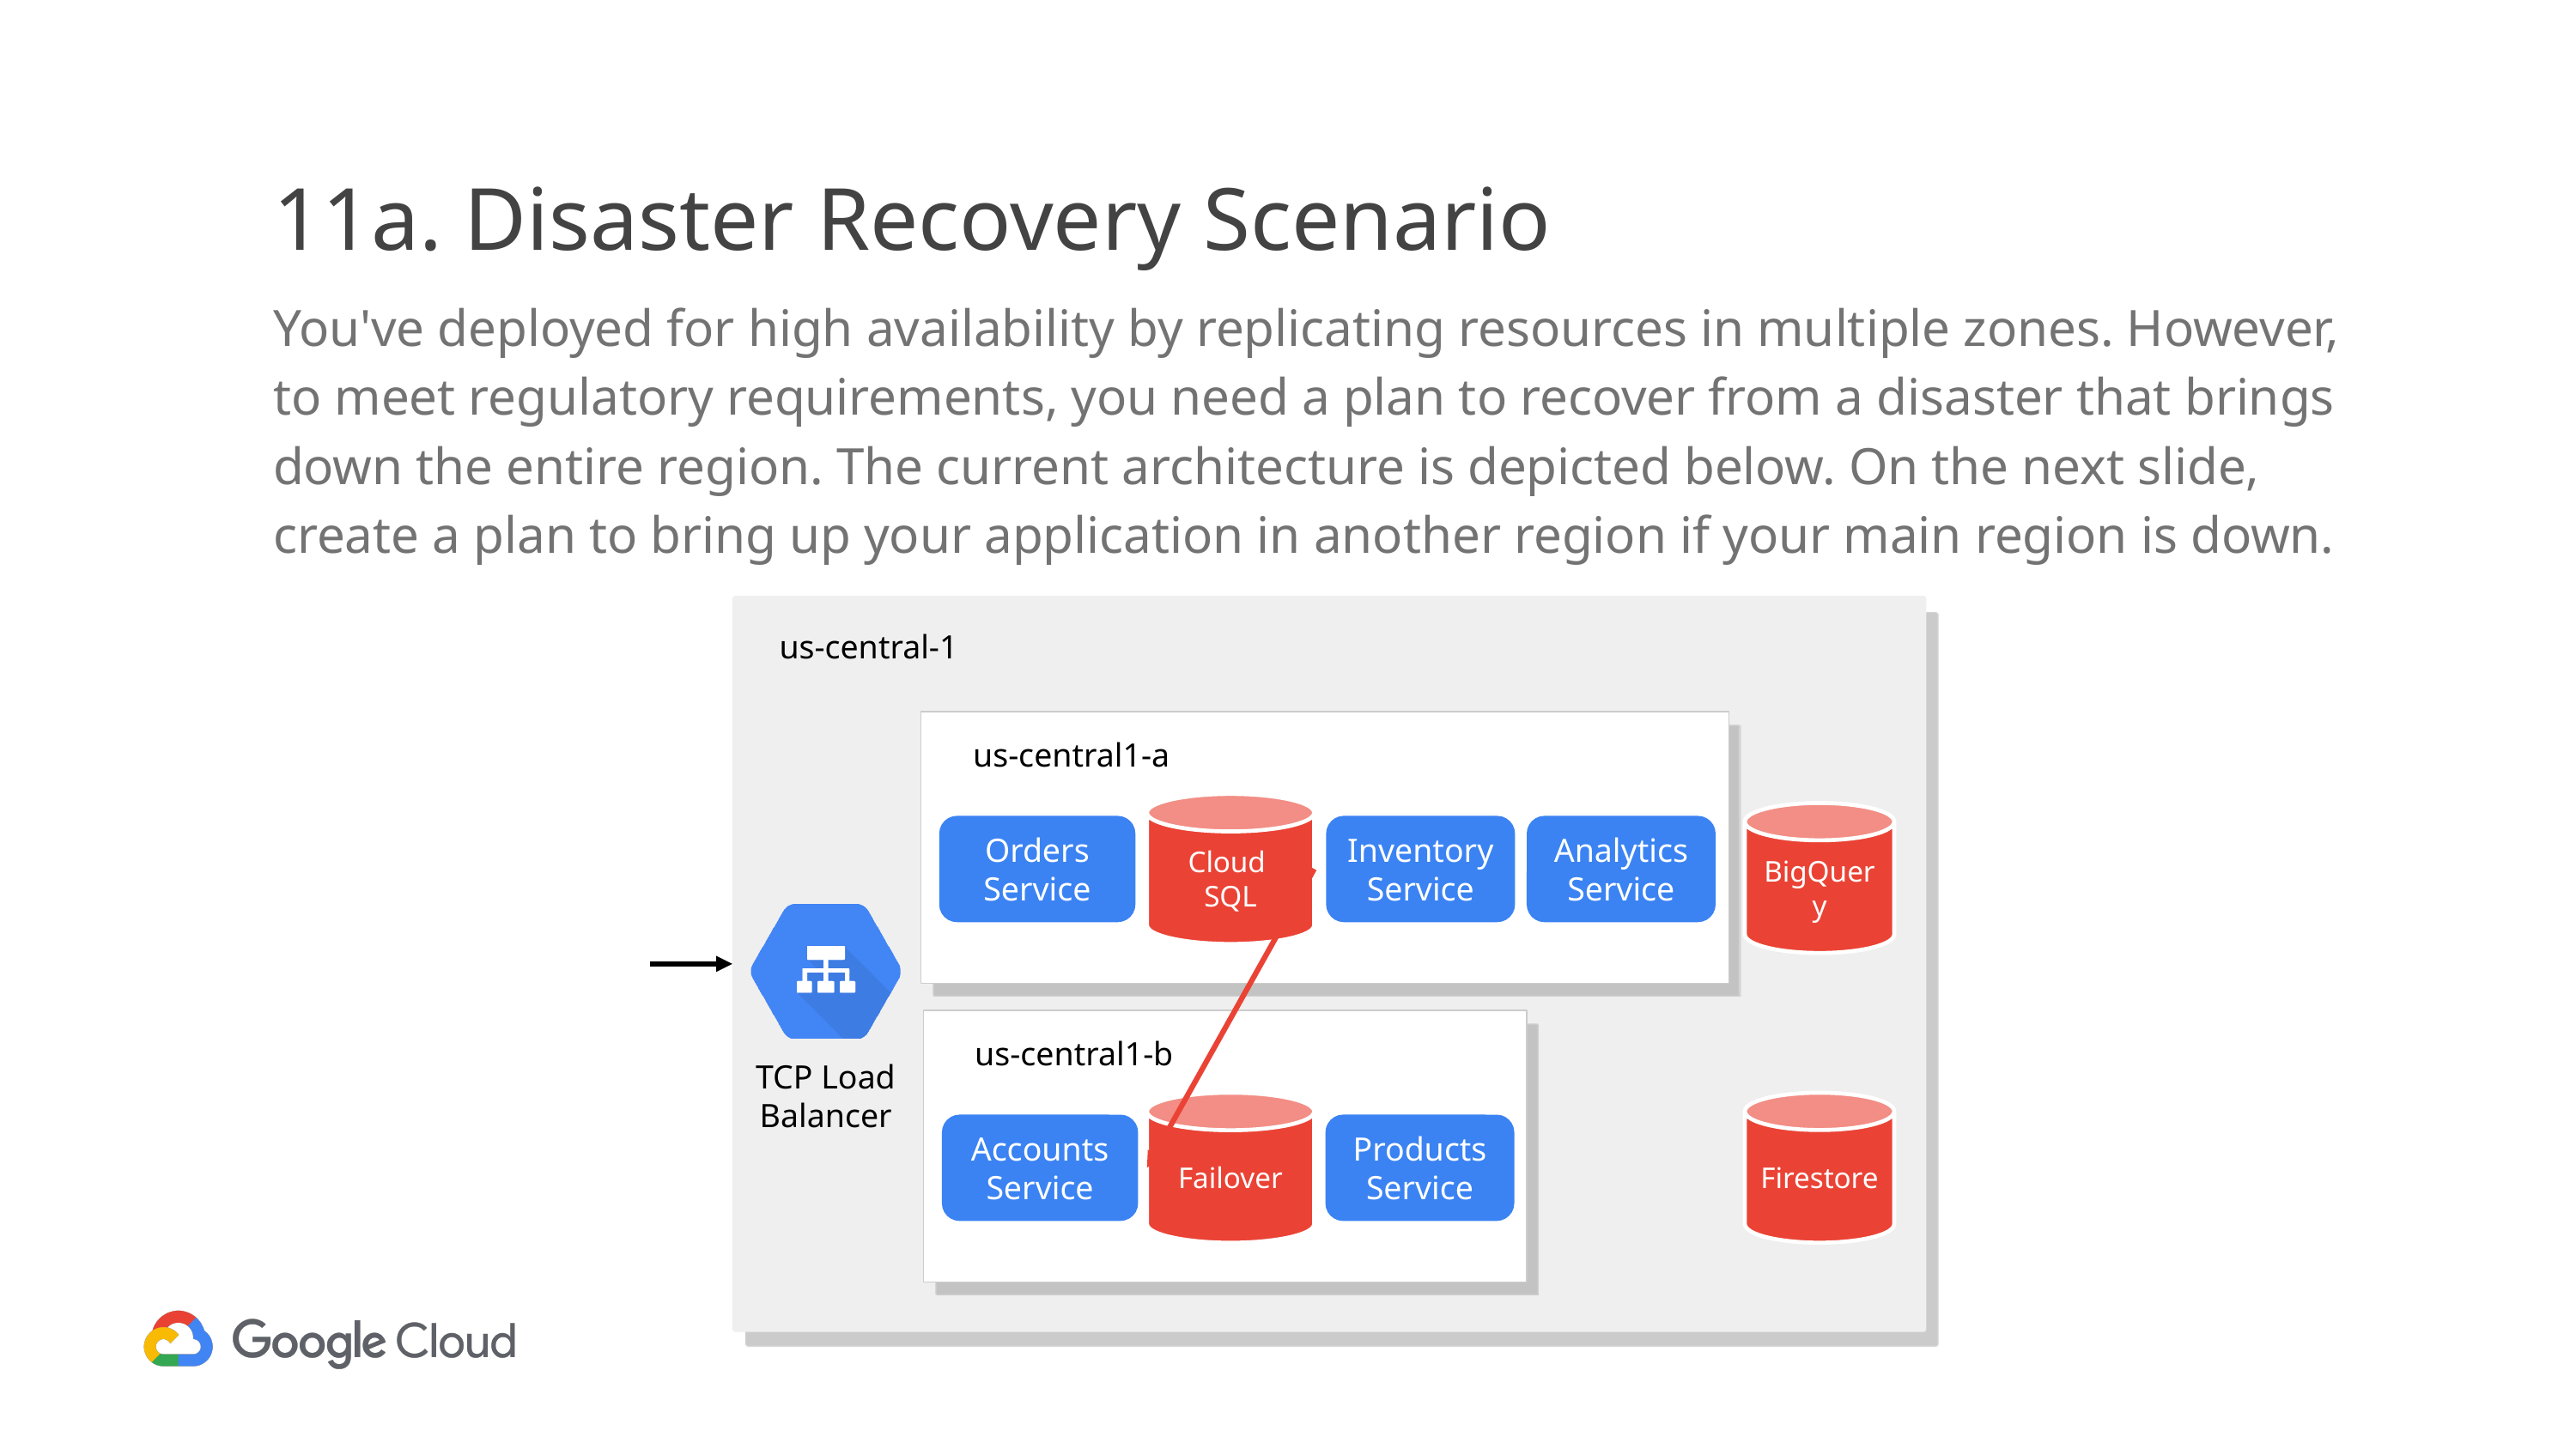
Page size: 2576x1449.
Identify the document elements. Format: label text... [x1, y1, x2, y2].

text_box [649, 595, 1927, 1332]
text_box You've deployed for high availability by replicating resources in multiple zones. However, to meet regulatory requirements, you need a plan to recover from a disaster that brings down the entire region. The current architecture is depicted below. On the next slide, create a plan to bring up your application in another region if your main region is down. [260, 274, 2379, 452]
title 11a. Disaster Recovery Scenario [260, 151, 2319, 274]
picture [142, 1303, 516, 1375]
